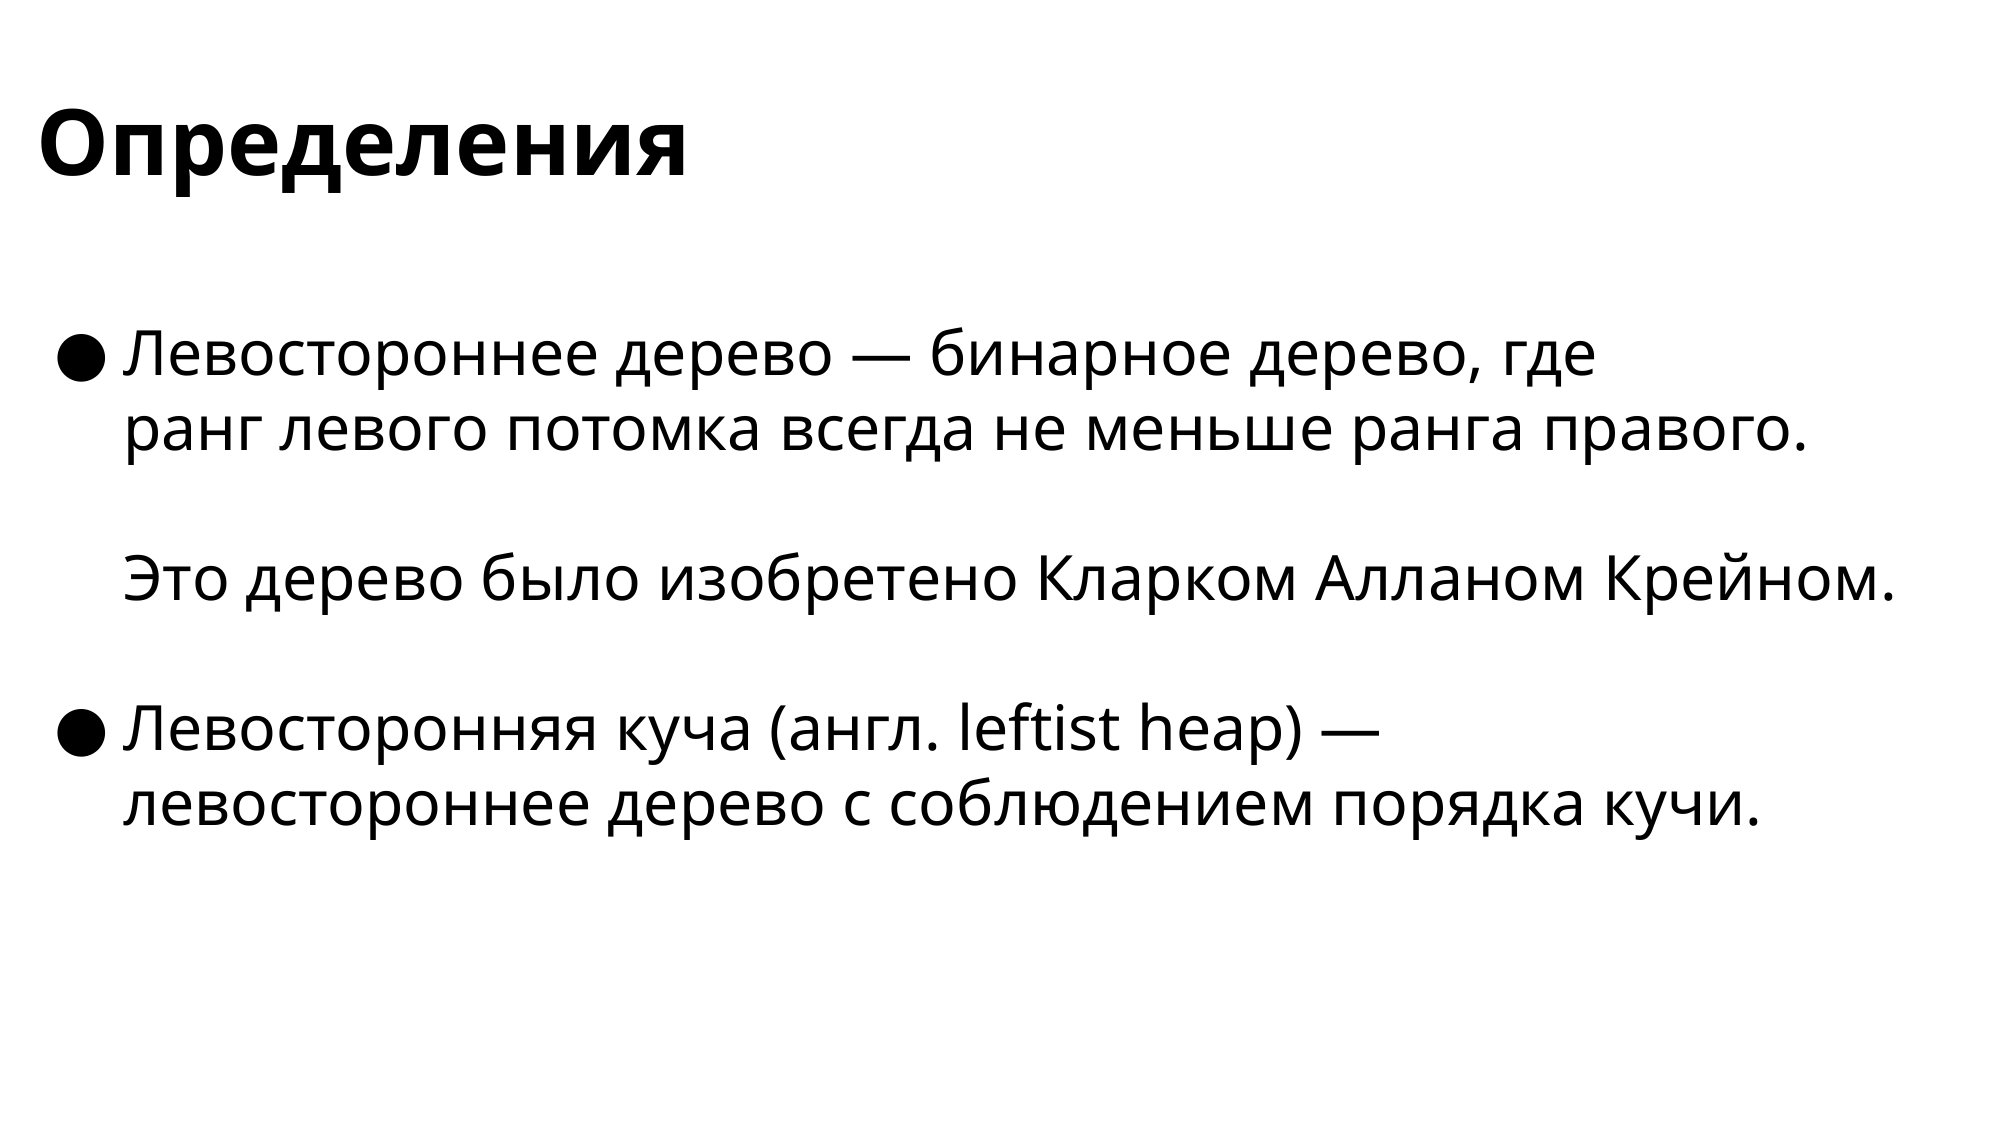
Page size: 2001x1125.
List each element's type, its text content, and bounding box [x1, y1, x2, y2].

text_box Определения [22, 76, 864, 275]
text_box Левостороннее дерево — бинарное дерево, где ранг левого потомка всегда не меньше ранга правого. Это дерево было изобретено Кларком Алланом Крейном. Левосторонняя куча (англ. leftist heap) — левостороннее дерево с соблюдением порядка кучи. [33, 225, 1982, 913]
